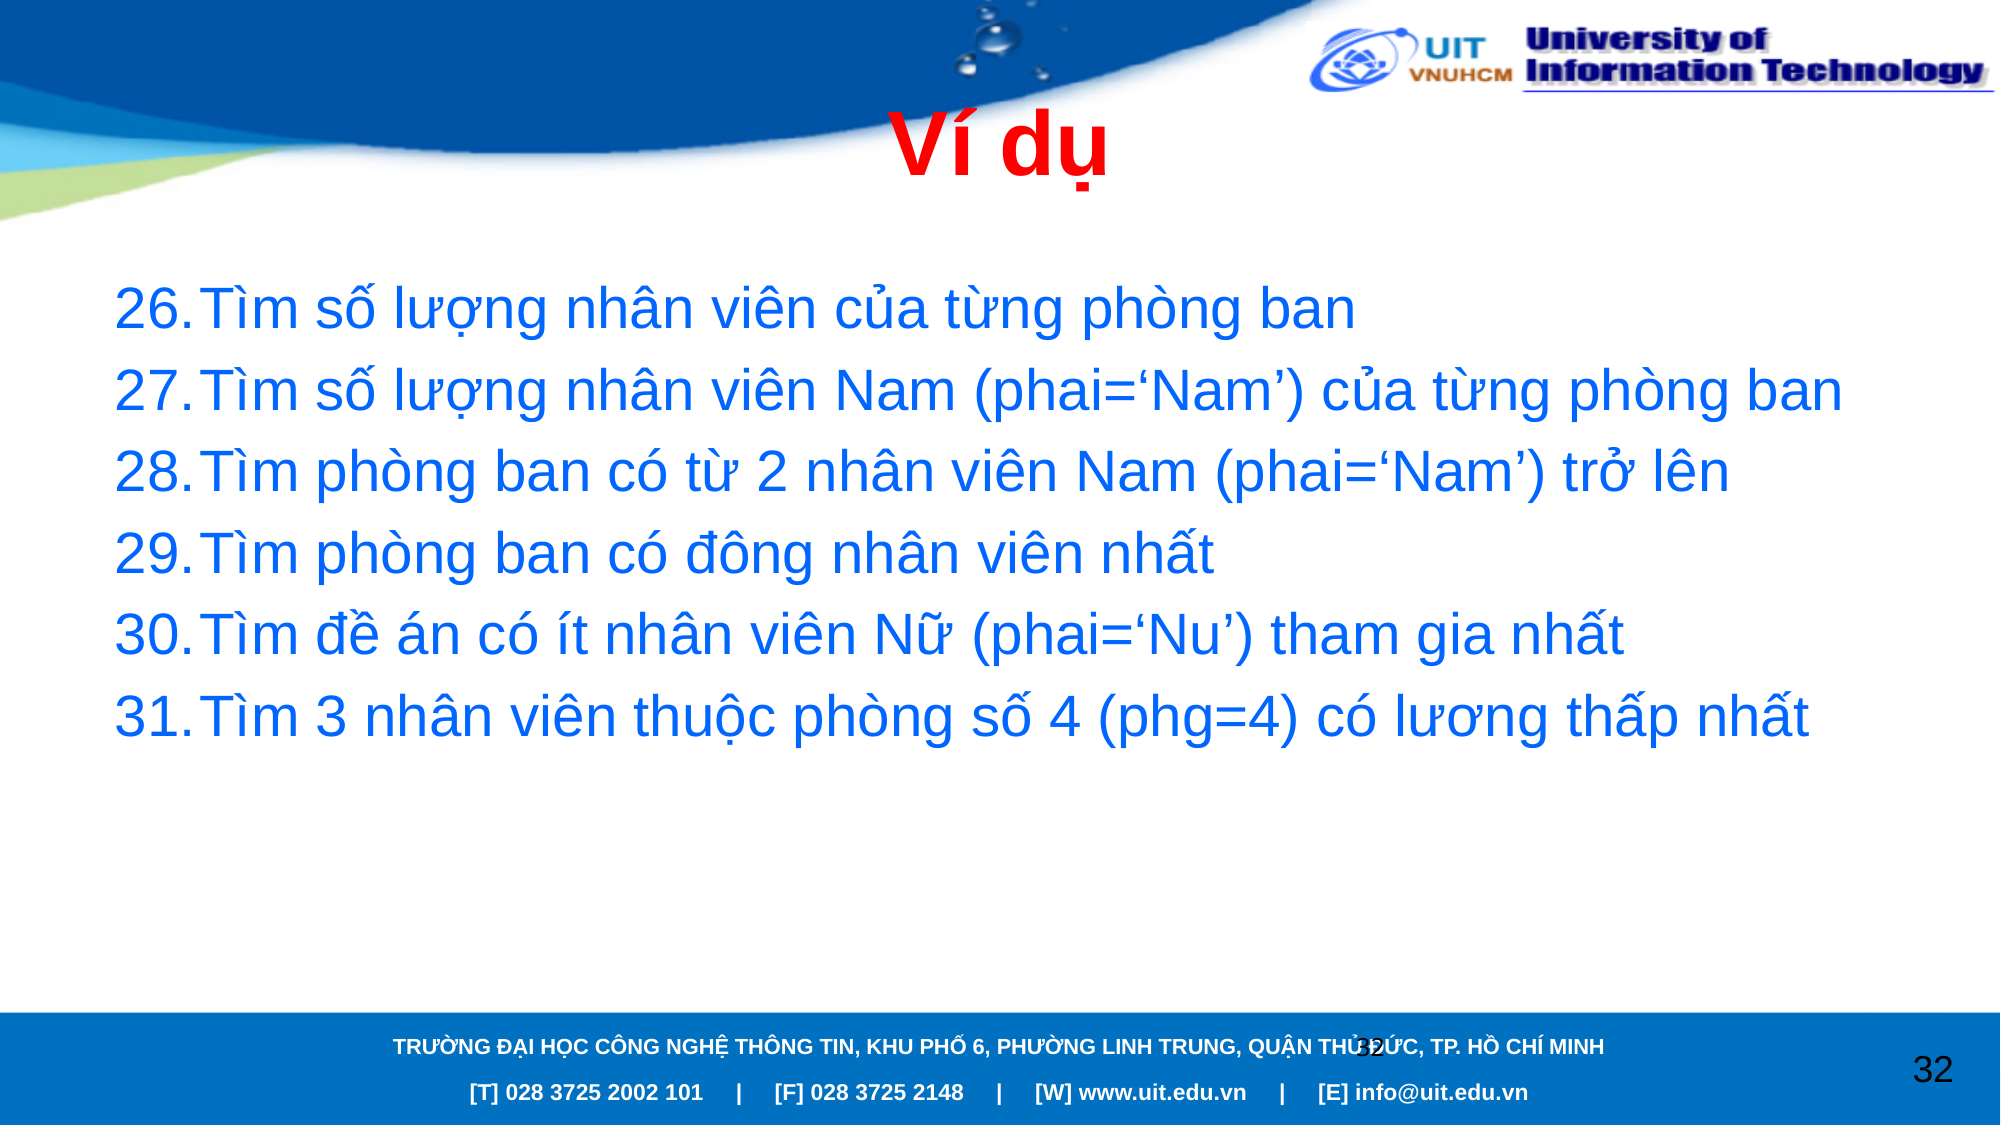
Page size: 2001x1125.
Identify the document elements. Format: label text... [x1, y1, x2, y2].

title Ví dụ [99, 45, 1900, 233]
slide_number 32 [1074, 1024, 1400, 1103]
picture [0, 0, 2001, 1125]
list Tìm số lượng nhân viên của từng phòng ban Tìm số lượng nhân viên Nam (phai=‘Nam’) của từng phòng ban Tìm phòng ban có từ 2 nhân viên Nam (phai=‘Nam’) trở lên Tìm phòng ban có đông nhân viên nhất Tìm đề án có ít nhân viên Nữ (phai=‘Nu’) tham gia nhất Tìm 3 nhân viên thuộc phòng số 4 (phg=4) có lương thấp nhất [99, 262, 1900, 1005]
